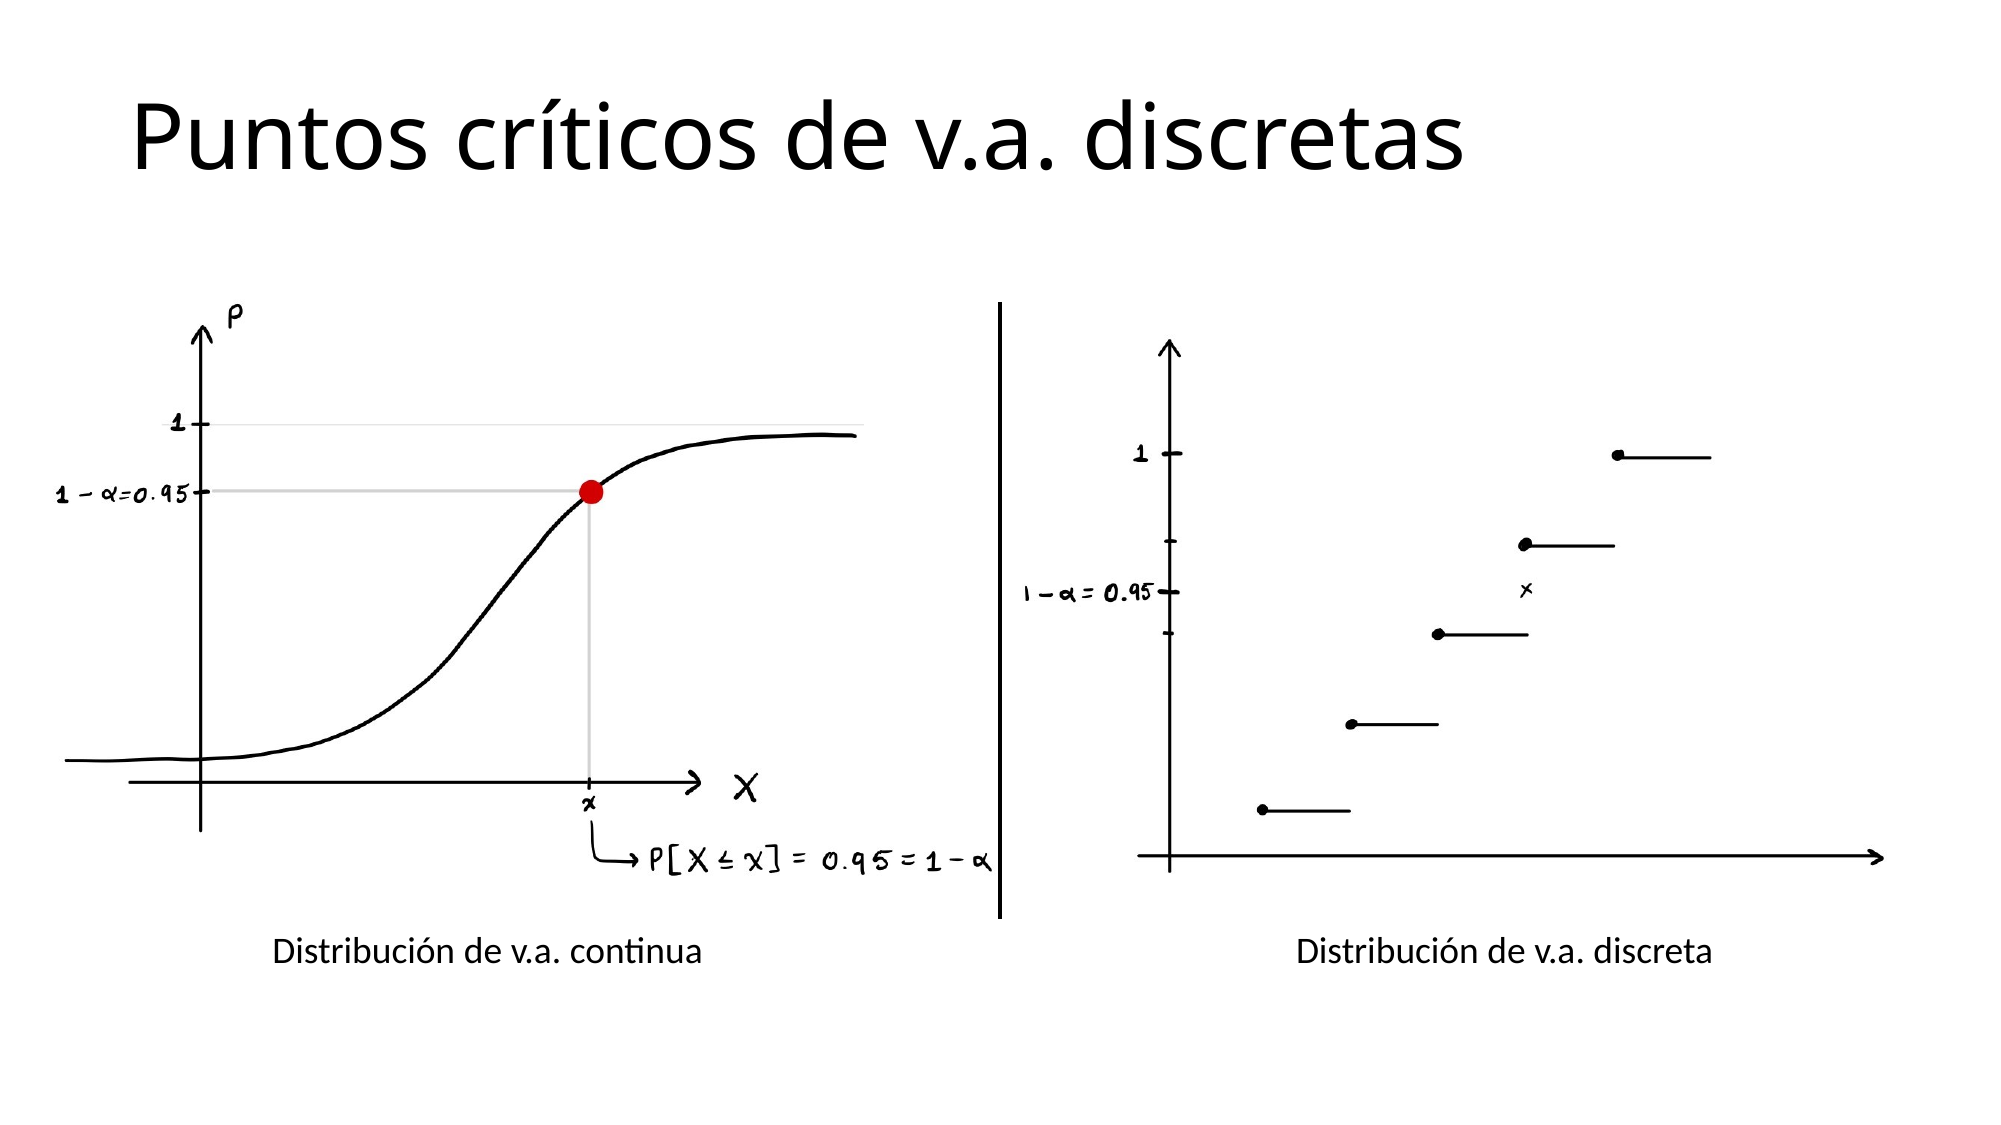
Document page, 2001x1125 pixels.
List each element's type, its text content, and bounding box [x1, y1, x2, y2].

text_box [45, 269, 1934, 980]
title Puntos críticos de v.a. discretas [114, 30, 1840, 249]
